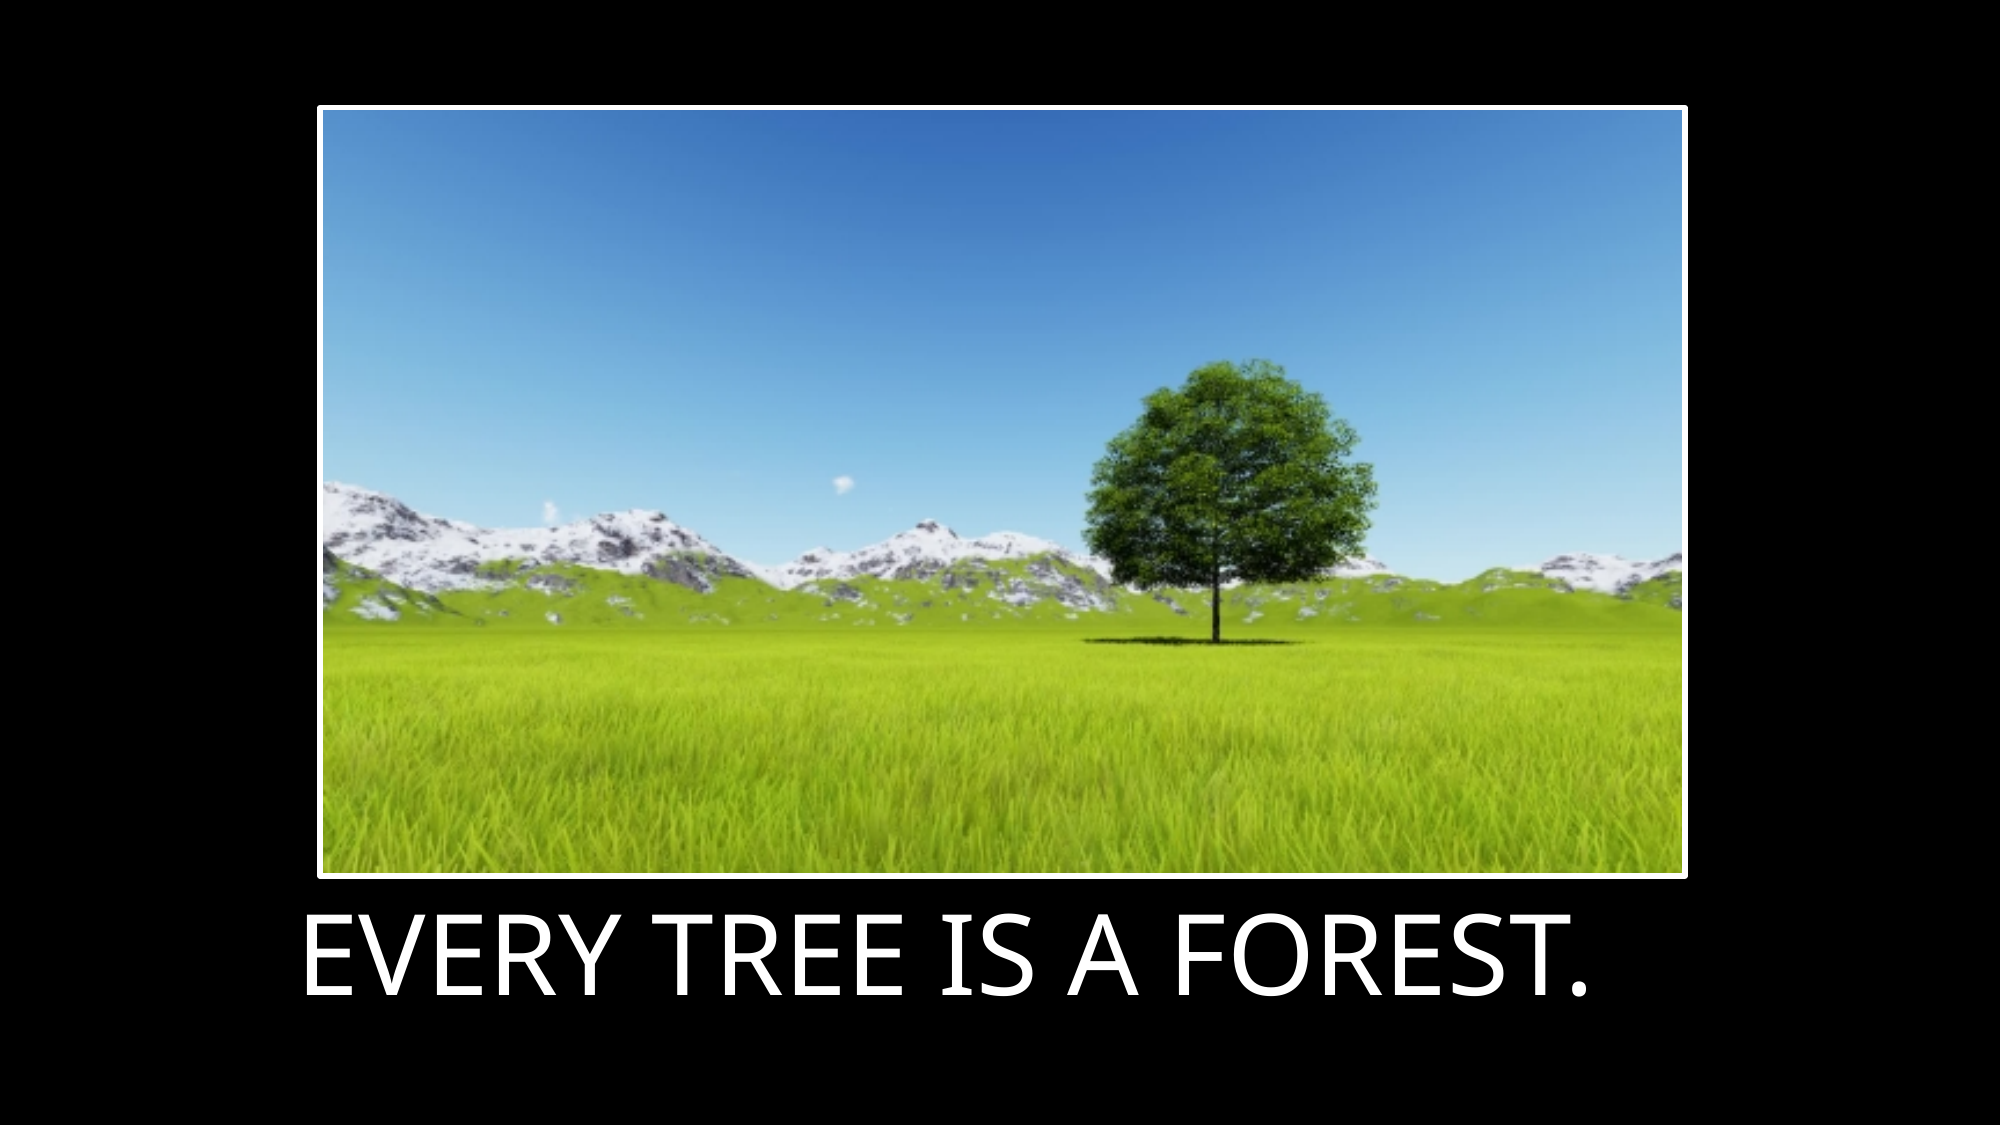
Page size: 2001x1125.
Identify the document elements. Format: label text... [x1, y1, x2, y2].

picture [319, 107, 1686, 877]
text_box EVERY TREE IS A FOREST. [281, 875, 1723, 1026]
